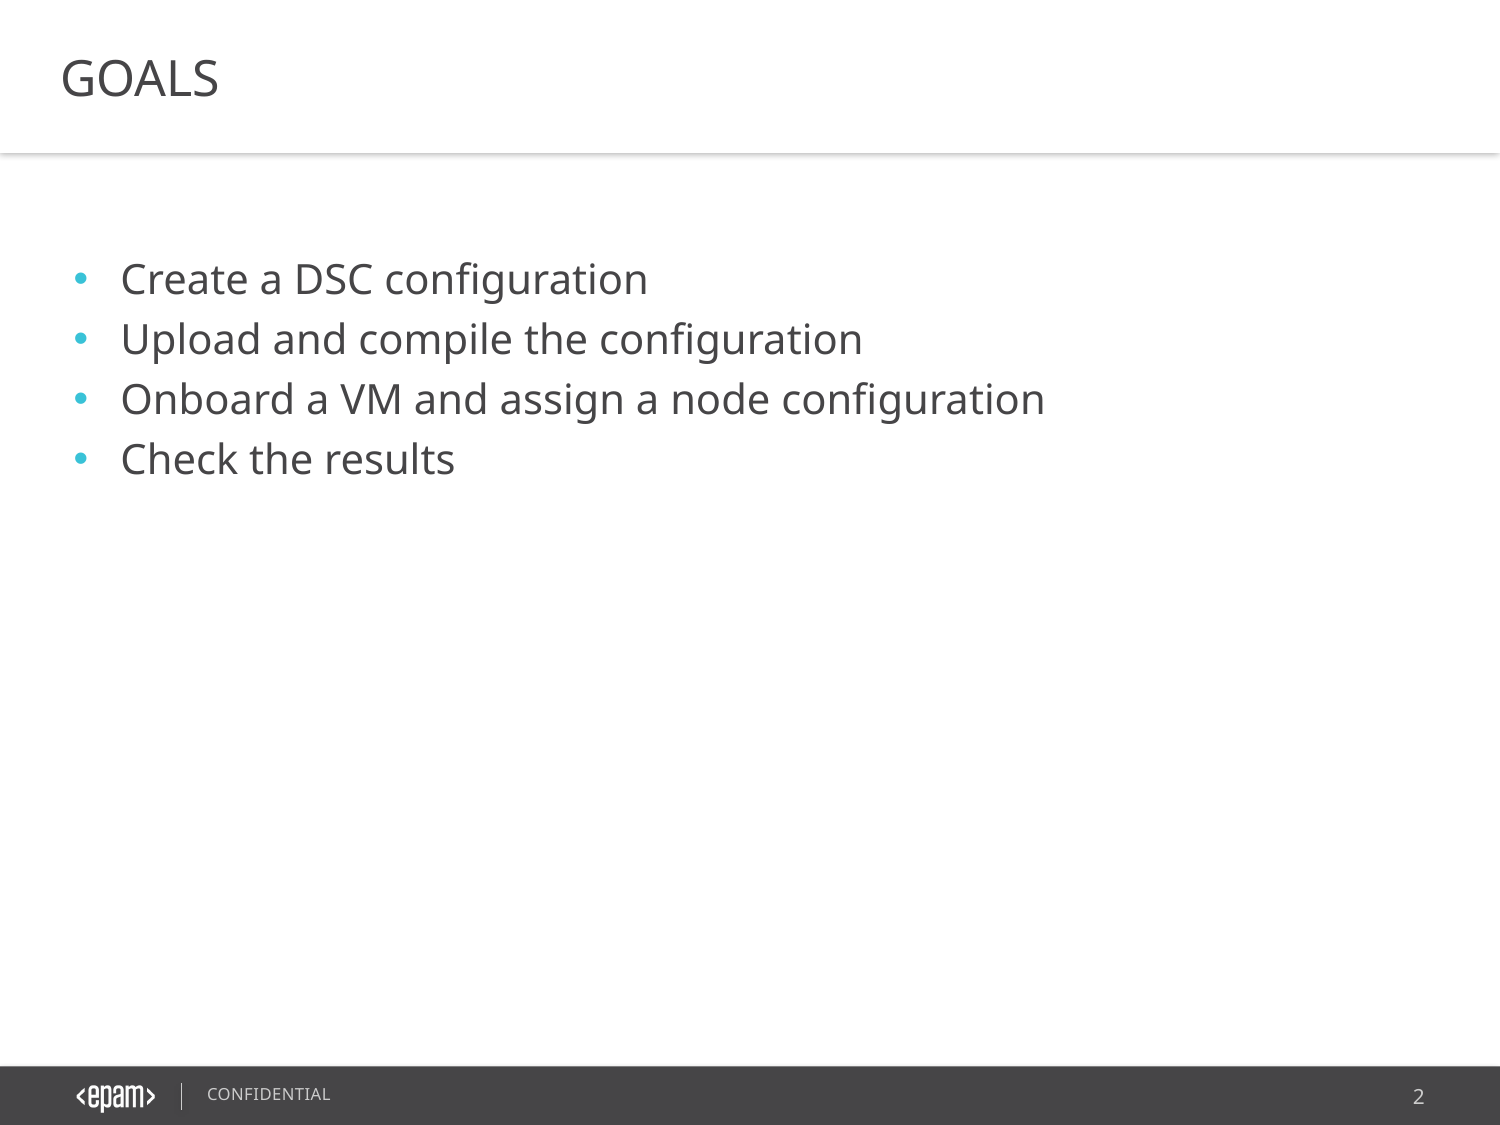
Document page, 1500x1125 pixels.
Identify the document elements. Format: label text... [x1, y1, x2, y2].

picture [76, 1085, 155, 1113]
list Create a DSC configuration Upload and compile the configuration Onboard a VM and assign a node configuration Check the results [58, 235, 1442, 986]
list GOALS [0, 0, 1500, 153]
